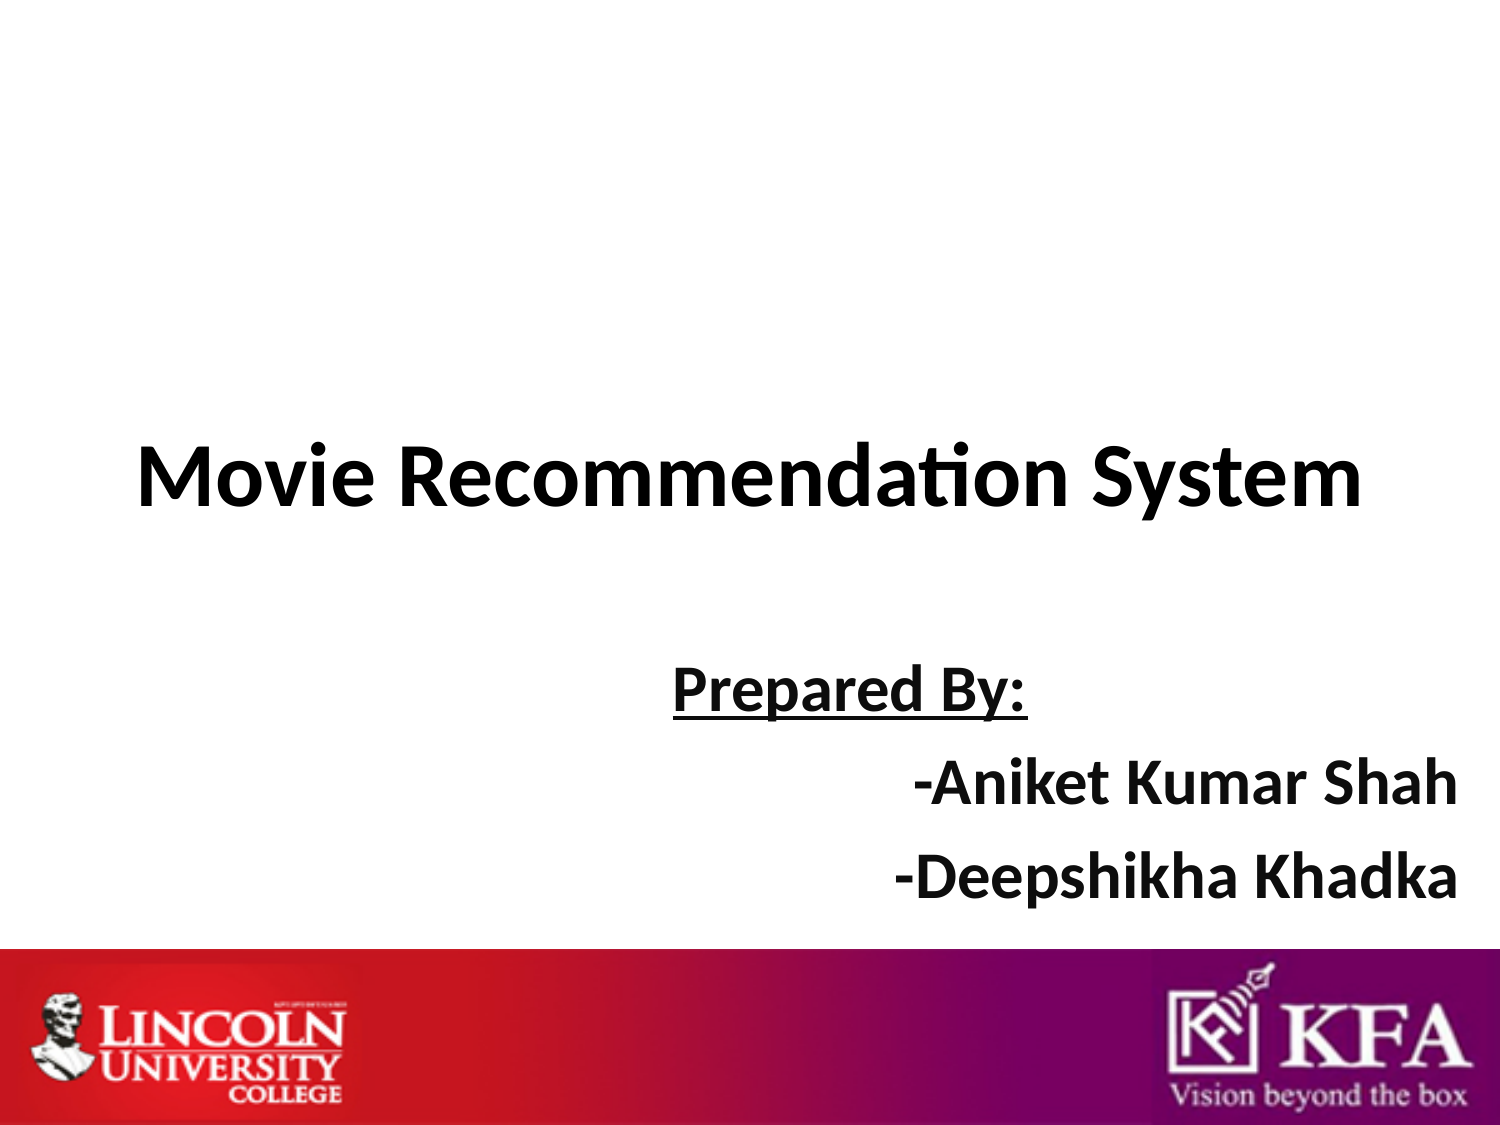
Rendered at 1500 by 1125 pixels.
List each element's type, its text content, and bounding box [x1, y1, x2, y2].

subtitle Prepared By: -Aniket Kumar Shah -Deepshikha Khadka [225, 637, 1475, 925]
picture [0, 949, 1500, 1125]
title Movie Recommendation System [112, 349, 1388, 591]
